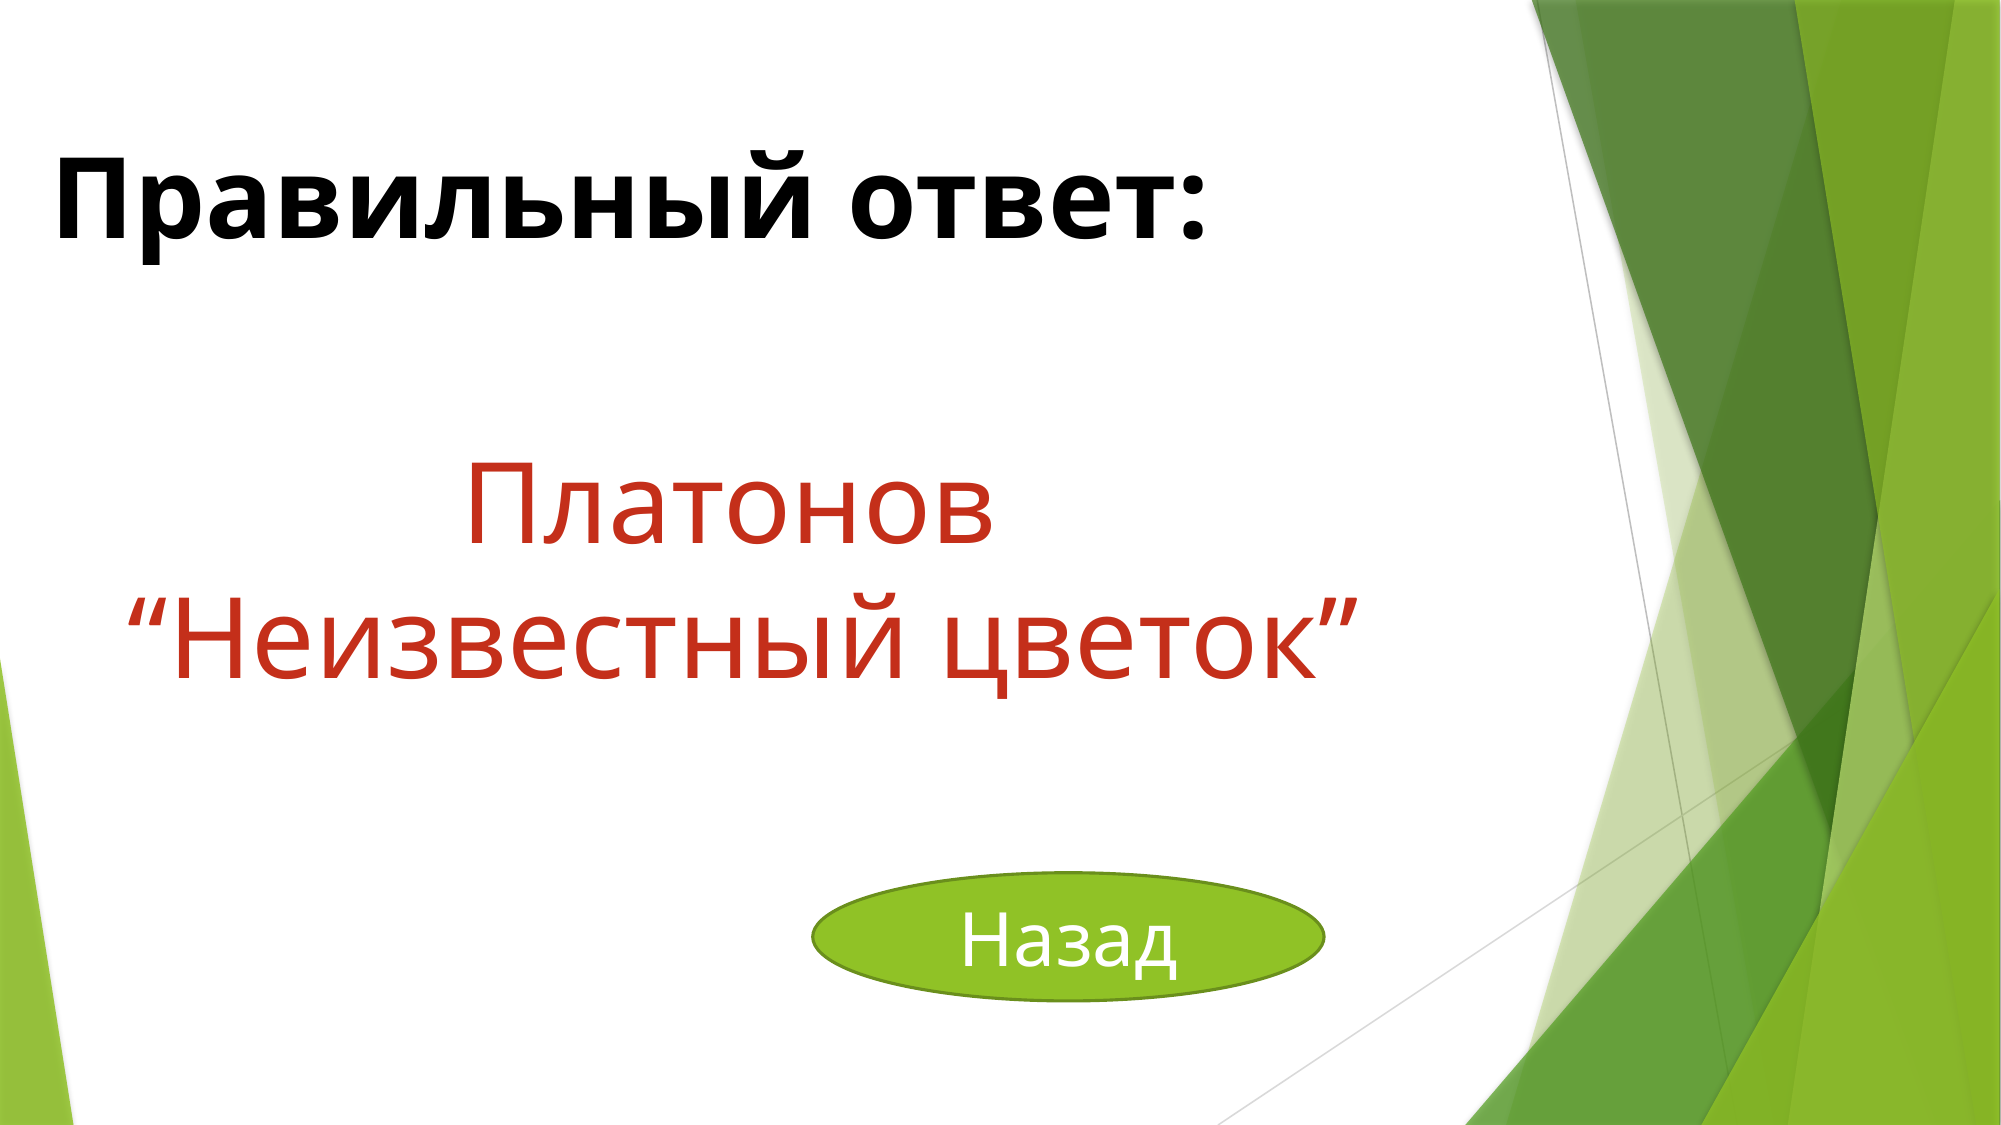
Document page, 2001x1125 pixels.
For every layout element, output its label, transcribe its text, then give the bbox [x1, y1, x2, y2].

text_box Правильный ответ: [35, 118, 1225, 269]
text_box Назад [811, 871, 1326, 1003]
text_box Платонов “Неизвестный цветок” [83, 423, 1374, 709]
